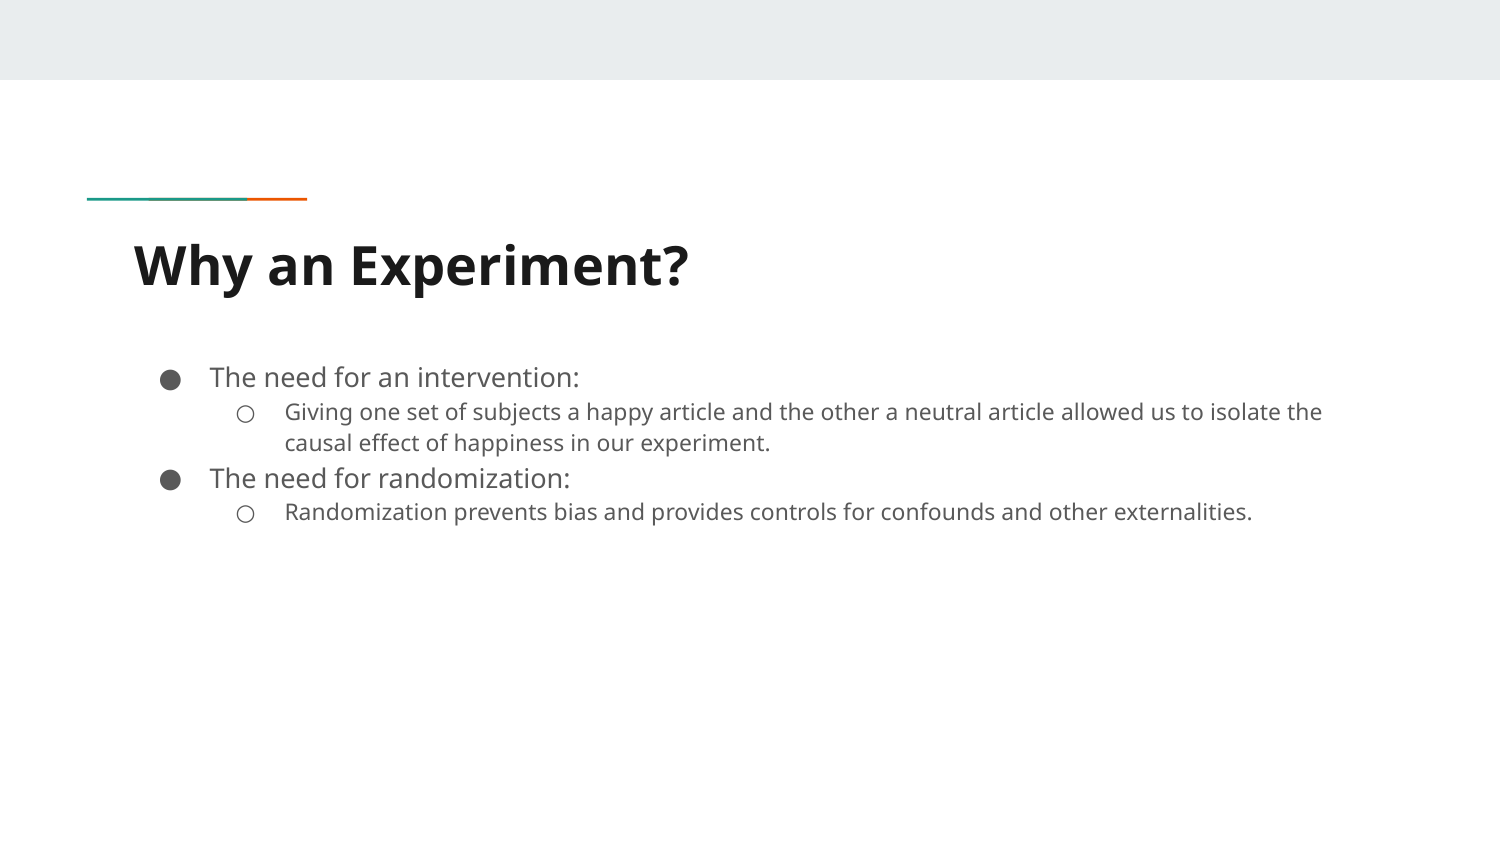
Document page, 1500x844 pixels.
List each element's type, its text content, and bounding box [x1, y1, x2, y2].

list The need for an intervention: Giving one set of subjects a happy article and the other a neutral article allowed us to isolate the causal effect of happiness in our experiment. The need for randomization: Randomization prevents bias and provides controls for confounds and other externalities. [119, 341, 1381, 712]
title Why an Experiment? [119, 216, 1381, 305]
